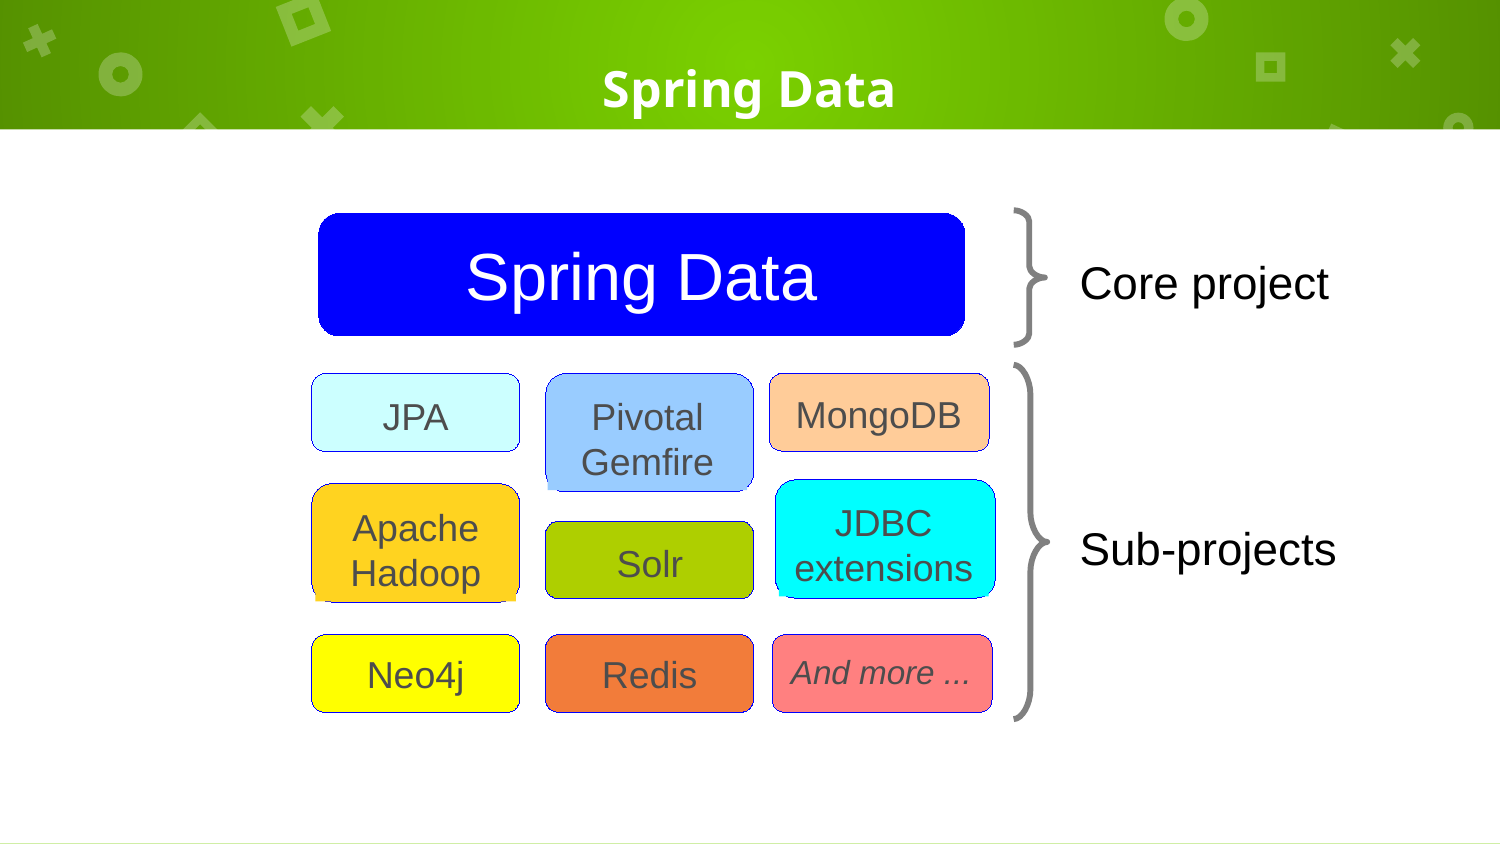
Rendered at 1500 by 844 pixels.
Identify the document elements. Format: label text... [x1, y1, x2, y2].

text_box Redis [545, 634, 754, 713]
text_box [547, 373, 754, 487]
text_box [769, 373, 990, 452]
text_box [311, 483, 520, 594]
text_box And more ... [773, 643, 990, 704]
text_box [1013, 210, 1045, 345]
text_box MongoDB [771, 383, 987, 444]
text_box JPA [327, 385, 504, 446]
text_box Pivotal Gemfire [547, 385, 748, 491]
text_box [772, 634, 993, 713]
text_box [775, 479, 996, 593]
text_box Solr [557, 532, 742, 593]
text_box [311, 373, 520, 452]
text_box [1013, 364, 1048, 720]
text_box [545, 521, 754, 599]
text_box [311, 634, 520, 713]
text_box Sub-projects [1064, 512, 1374, 583]
text_box Neo4j [323, 643, 508, 704]
title Spring Data [142, 0, 1358, 175]
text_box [318, 213, 965, 337]
text_box JDBC extensions [778, 491, 989, 597]
text_box Apache Hadoop [315, 496, 516, 602]
text_box Core project [1064, 246, 1374, 317]
